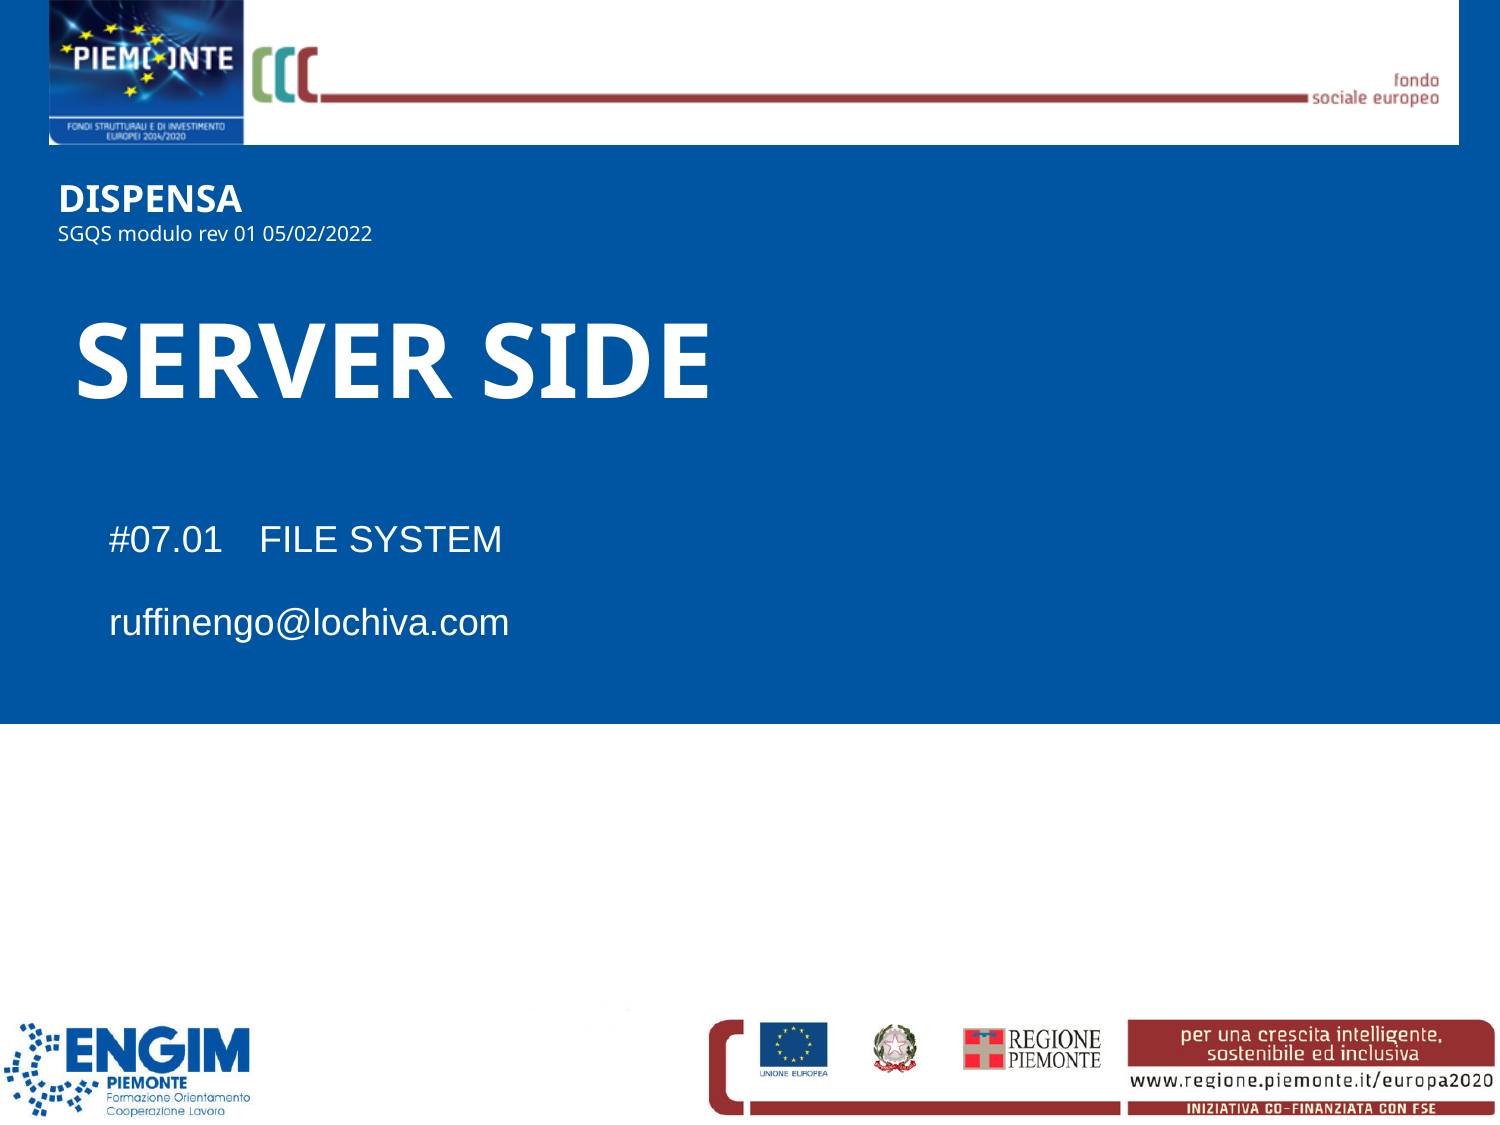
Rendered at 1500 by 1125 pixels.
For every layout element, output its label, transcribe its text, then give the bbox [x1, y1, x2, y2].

picture [49, 0, 1459, 145]
text_box SERVER SIDE [66, 296, 1273, 678]
text_box ruffinengo@lochiva.com [94, 590, 850, 647]
text_box [0, 0, 1500, 724]
picture [0, 997, 1500, 1125]
text_box #07.01 FILE SYSTEM [94, 507, 850, 565]
text_box DISPENSA SGQS modulo rev 01 05/02/2022 [49, 166, 1256, 297]
